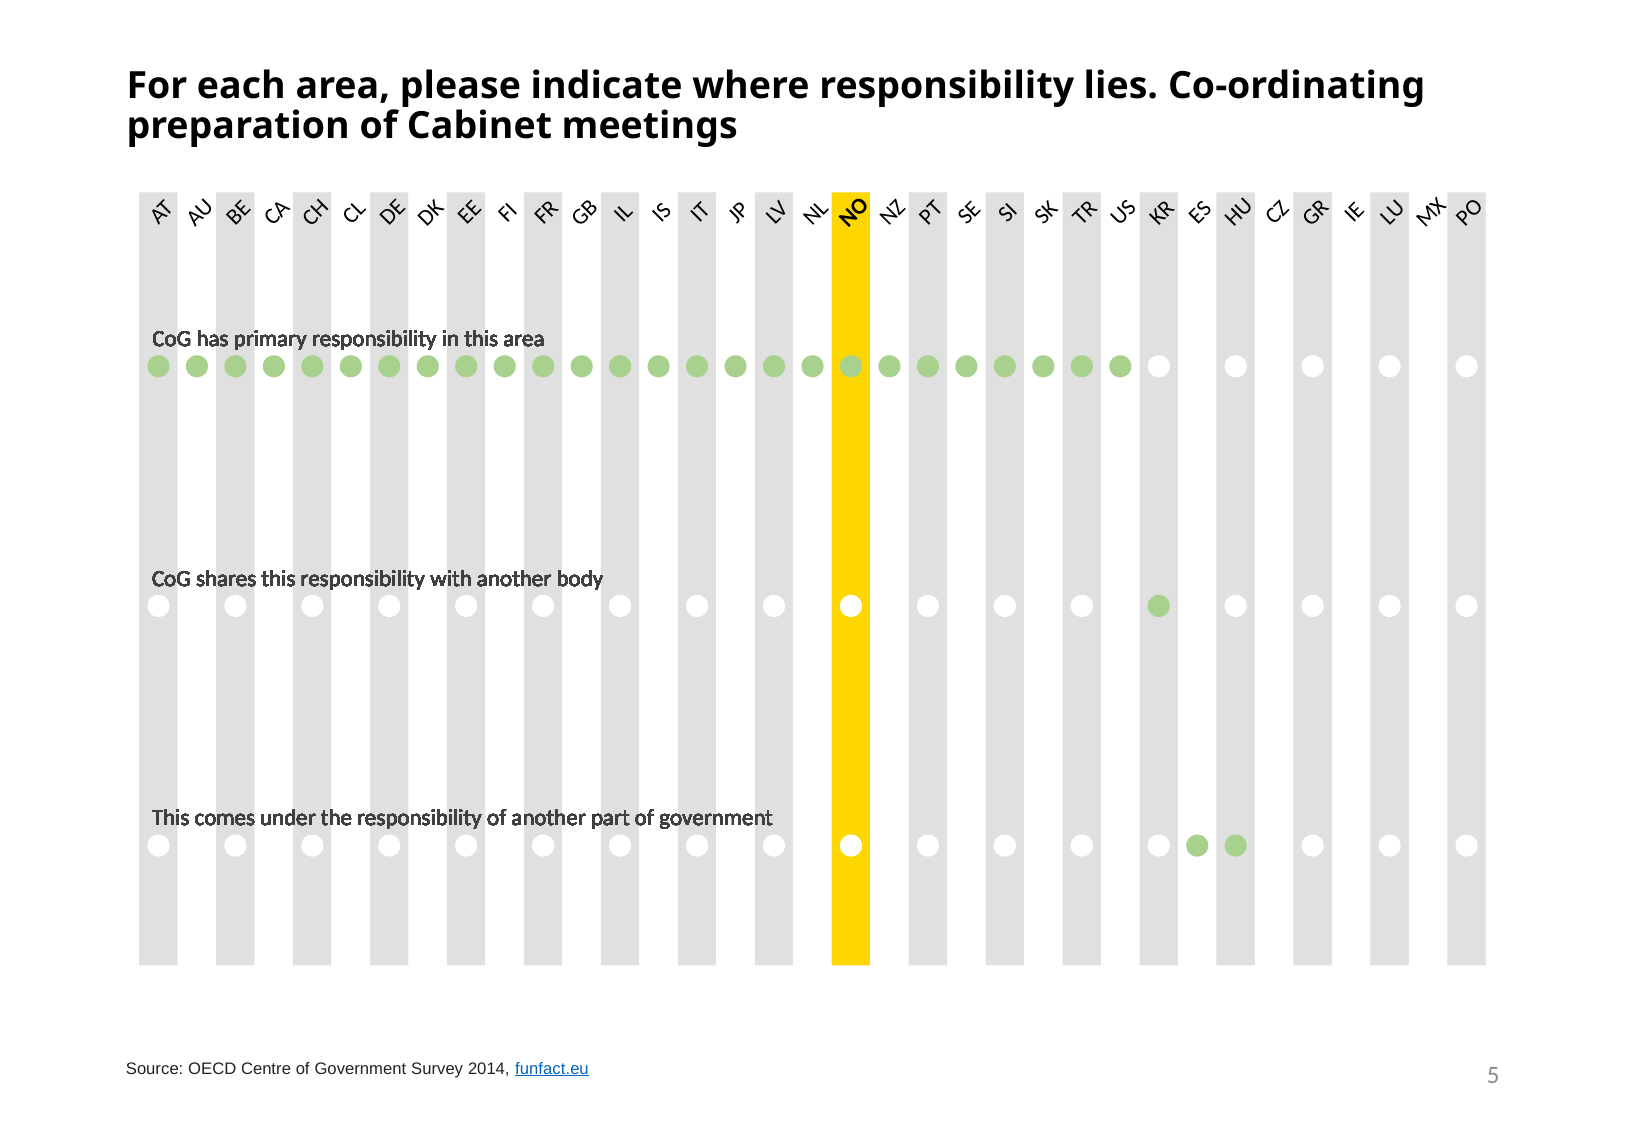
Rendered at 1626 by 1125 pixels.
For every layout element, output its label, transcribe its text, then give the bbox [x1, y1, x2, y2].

slide_number 5 [1450, 1051, 1515, 1096]
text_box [111, 164, 1514, 1029]
title For each area, please indicate where responsibility lies. Co-ordinating preparation of Cabinet meetings [111, 59, 1514, 154]
